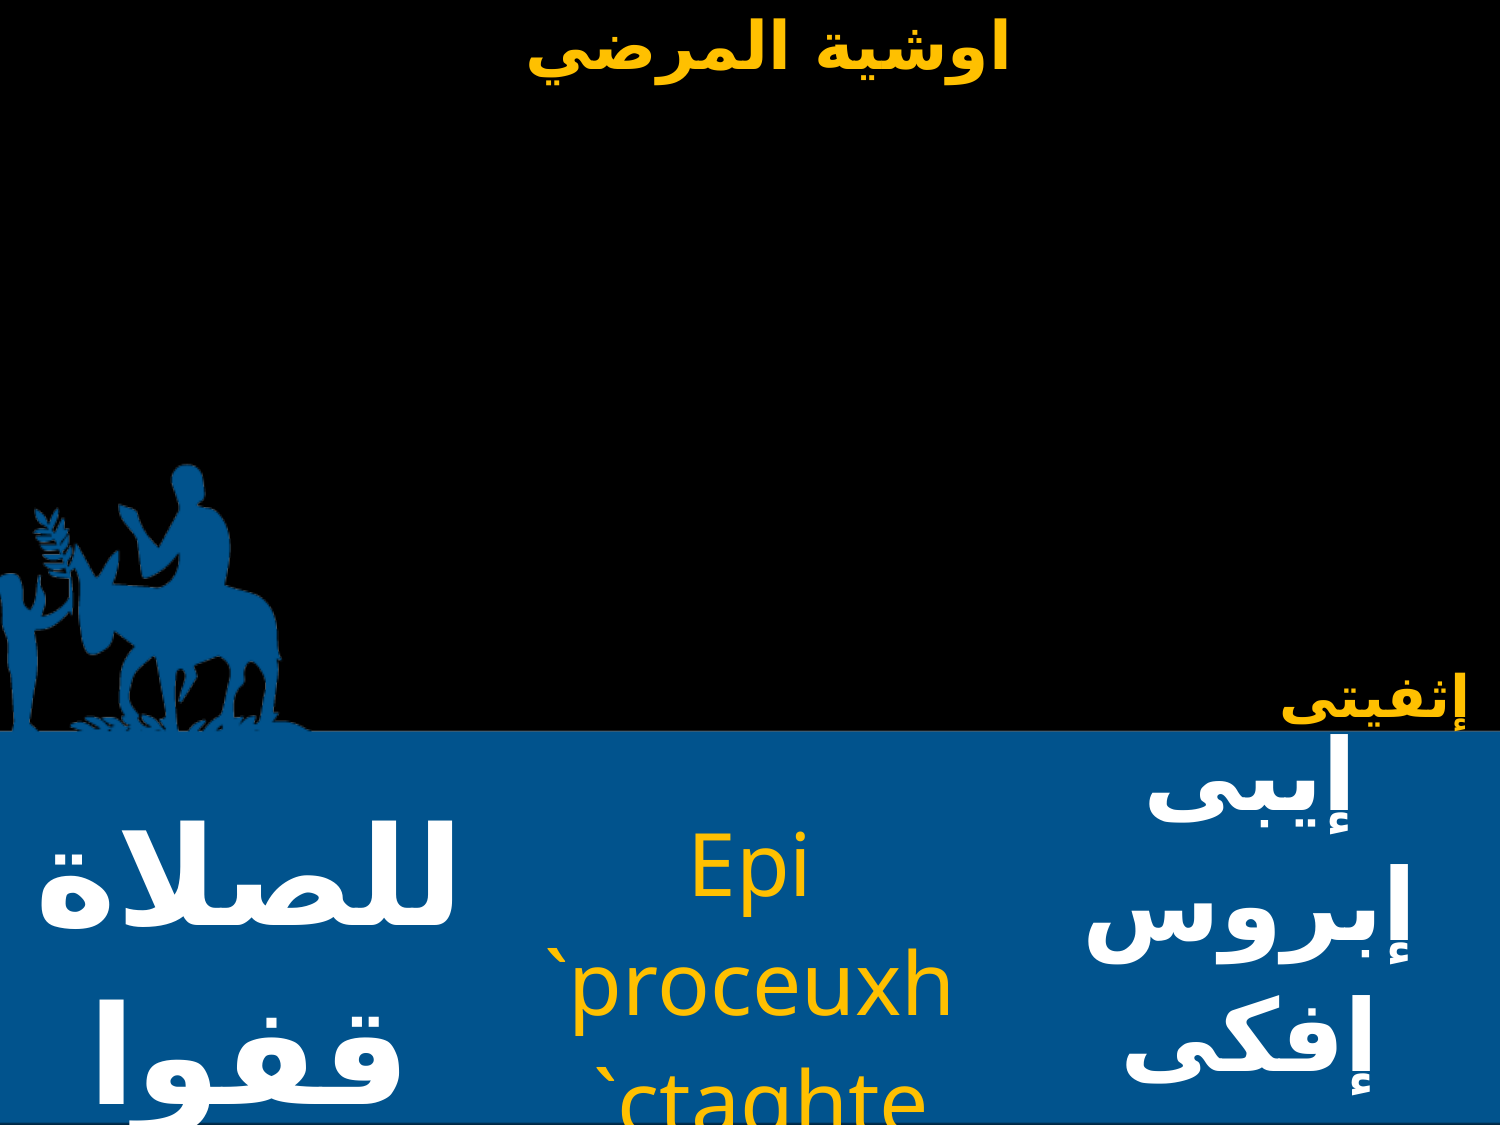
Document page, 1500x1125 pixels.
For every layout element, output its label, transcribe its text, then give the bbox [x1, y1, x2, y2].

table_header للصلاة قفوا [0, 713, 500, 1125]
table_header Epi `proceuxh `ctaqhte [500, 713, 1000, 1125]
table_header إيبى إبروس إفكى إستاثيتى [1000, 737, 1500, 1125]
text_box إثفيتى [747, 651, 1500, 737]
picture [0, 338, 1500, 713]
